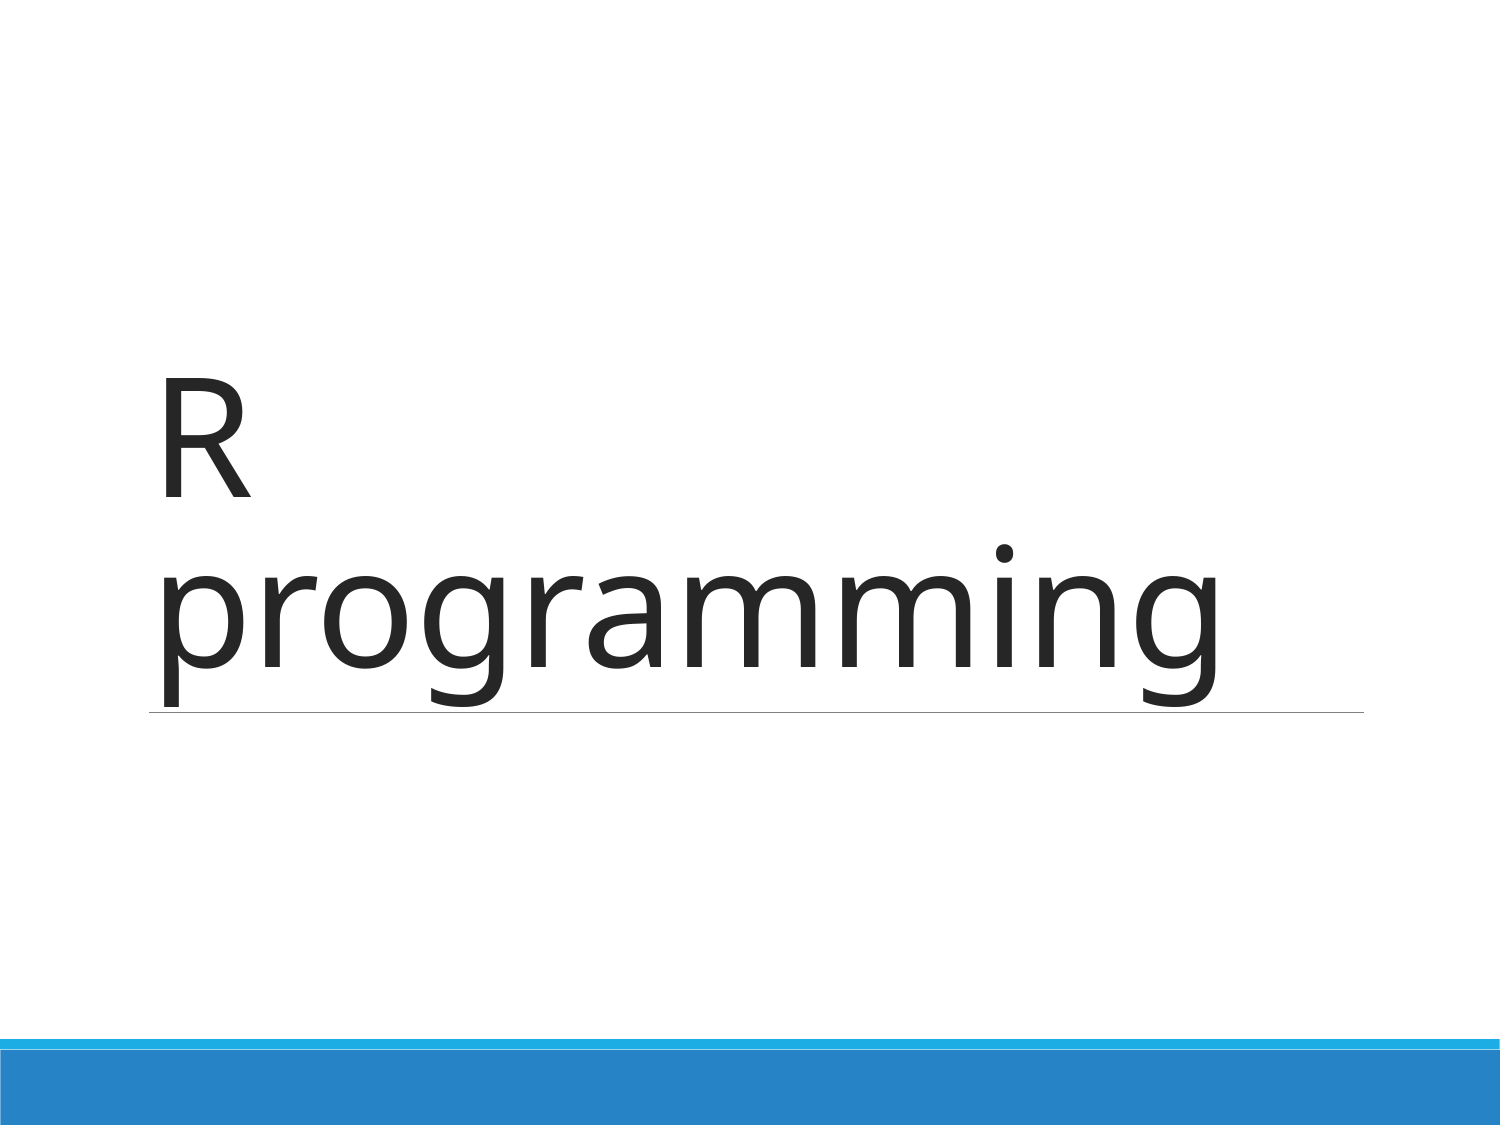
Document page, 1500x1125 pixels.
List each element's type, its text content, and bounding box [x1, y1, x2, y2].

title R programming [135, 124, 1373, 710]
